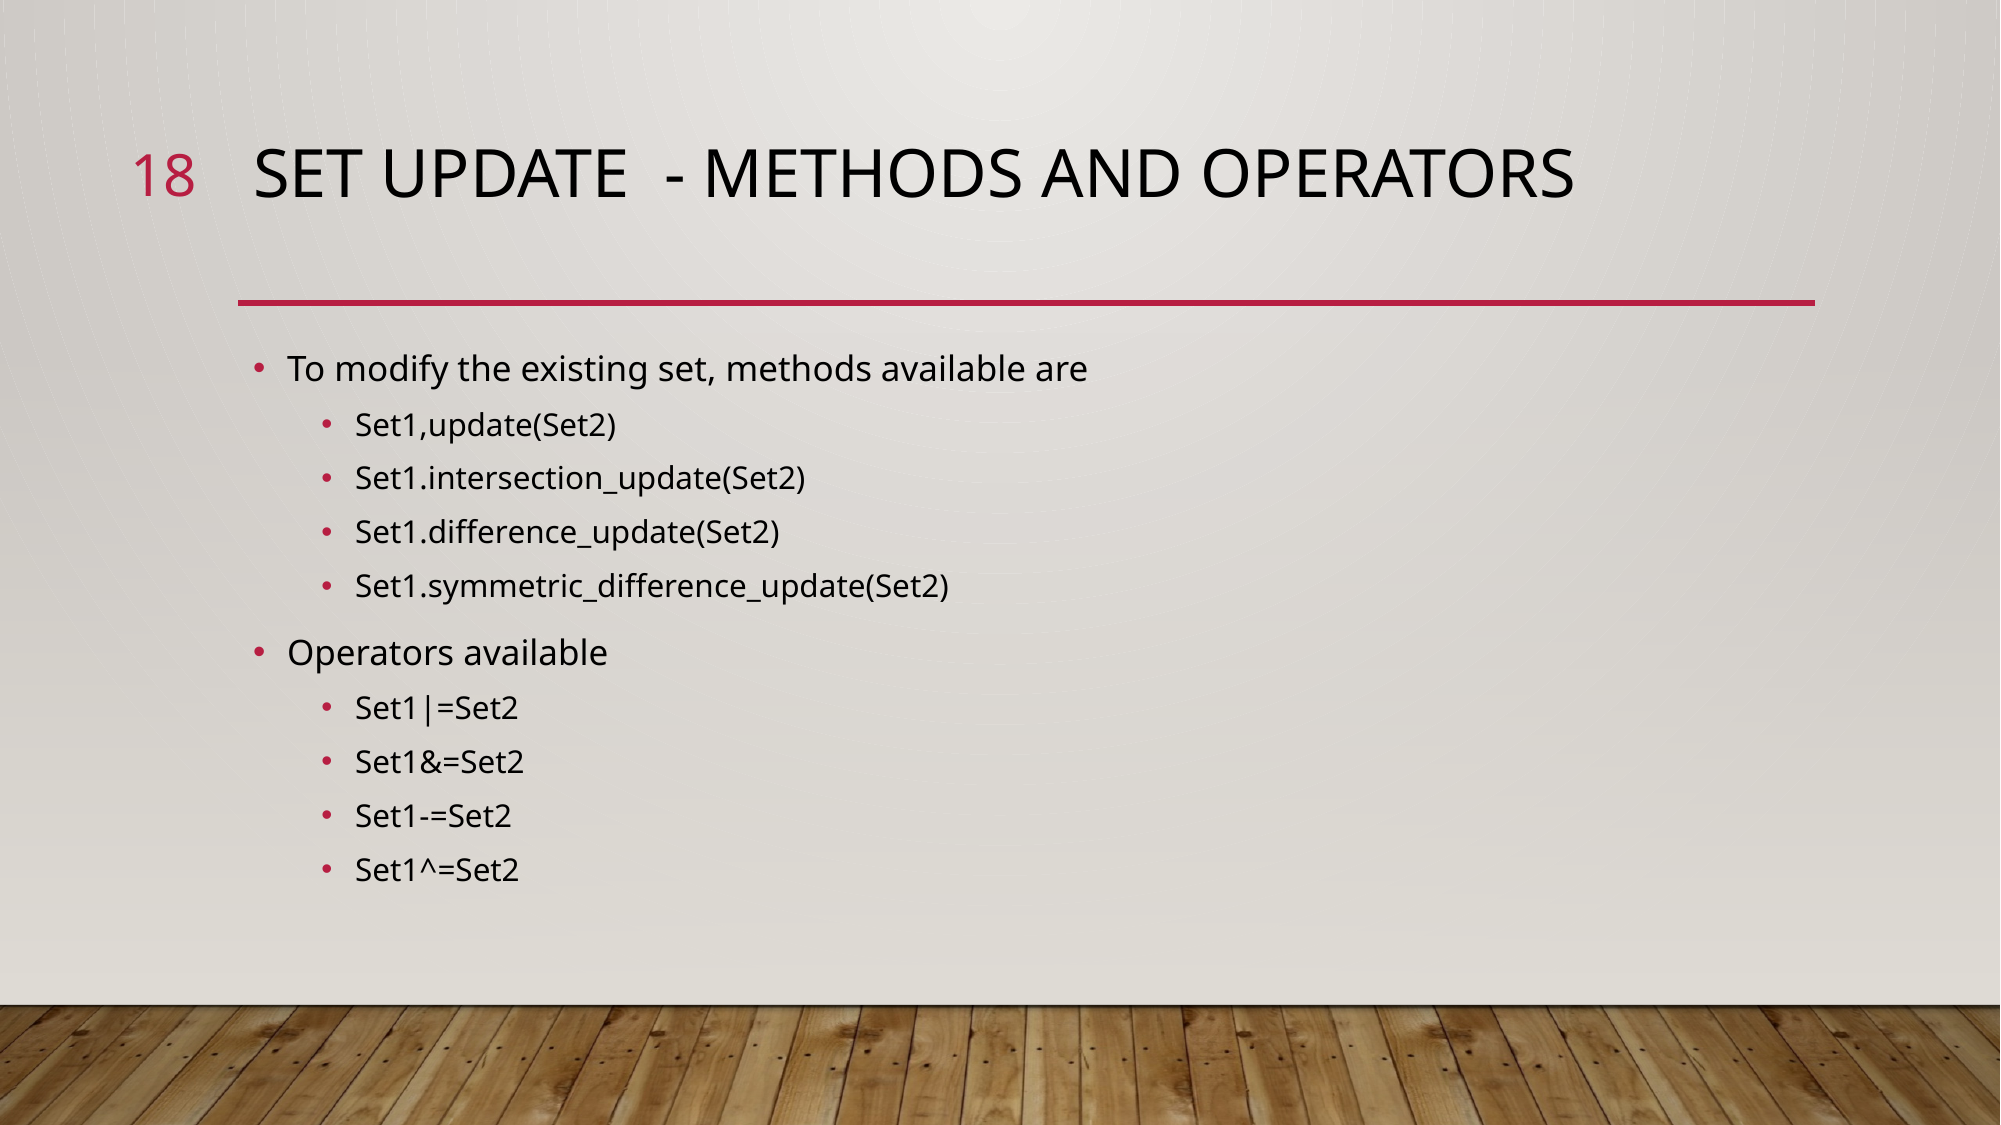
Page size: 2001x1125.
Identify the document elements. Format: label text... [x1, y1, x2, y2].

slide_number 18 [78, 131, 212, 214]
list To modify the existing set, methods available are Set1,update(Set2) Set1.intersection_update(Set2) Set1.difference_update(Set2) Set1.symmetric_difference_update(Set2) Operators available Set1|=Set2 Set1&=Set2 Set1-=Set2 Set1^=Set2 [238, 330, 1814, 897]
title SET UPDATE - METHODS AND OPERATORS [238, 131, 1814, 305]
picture [0, 1005, 2000, 1125]
